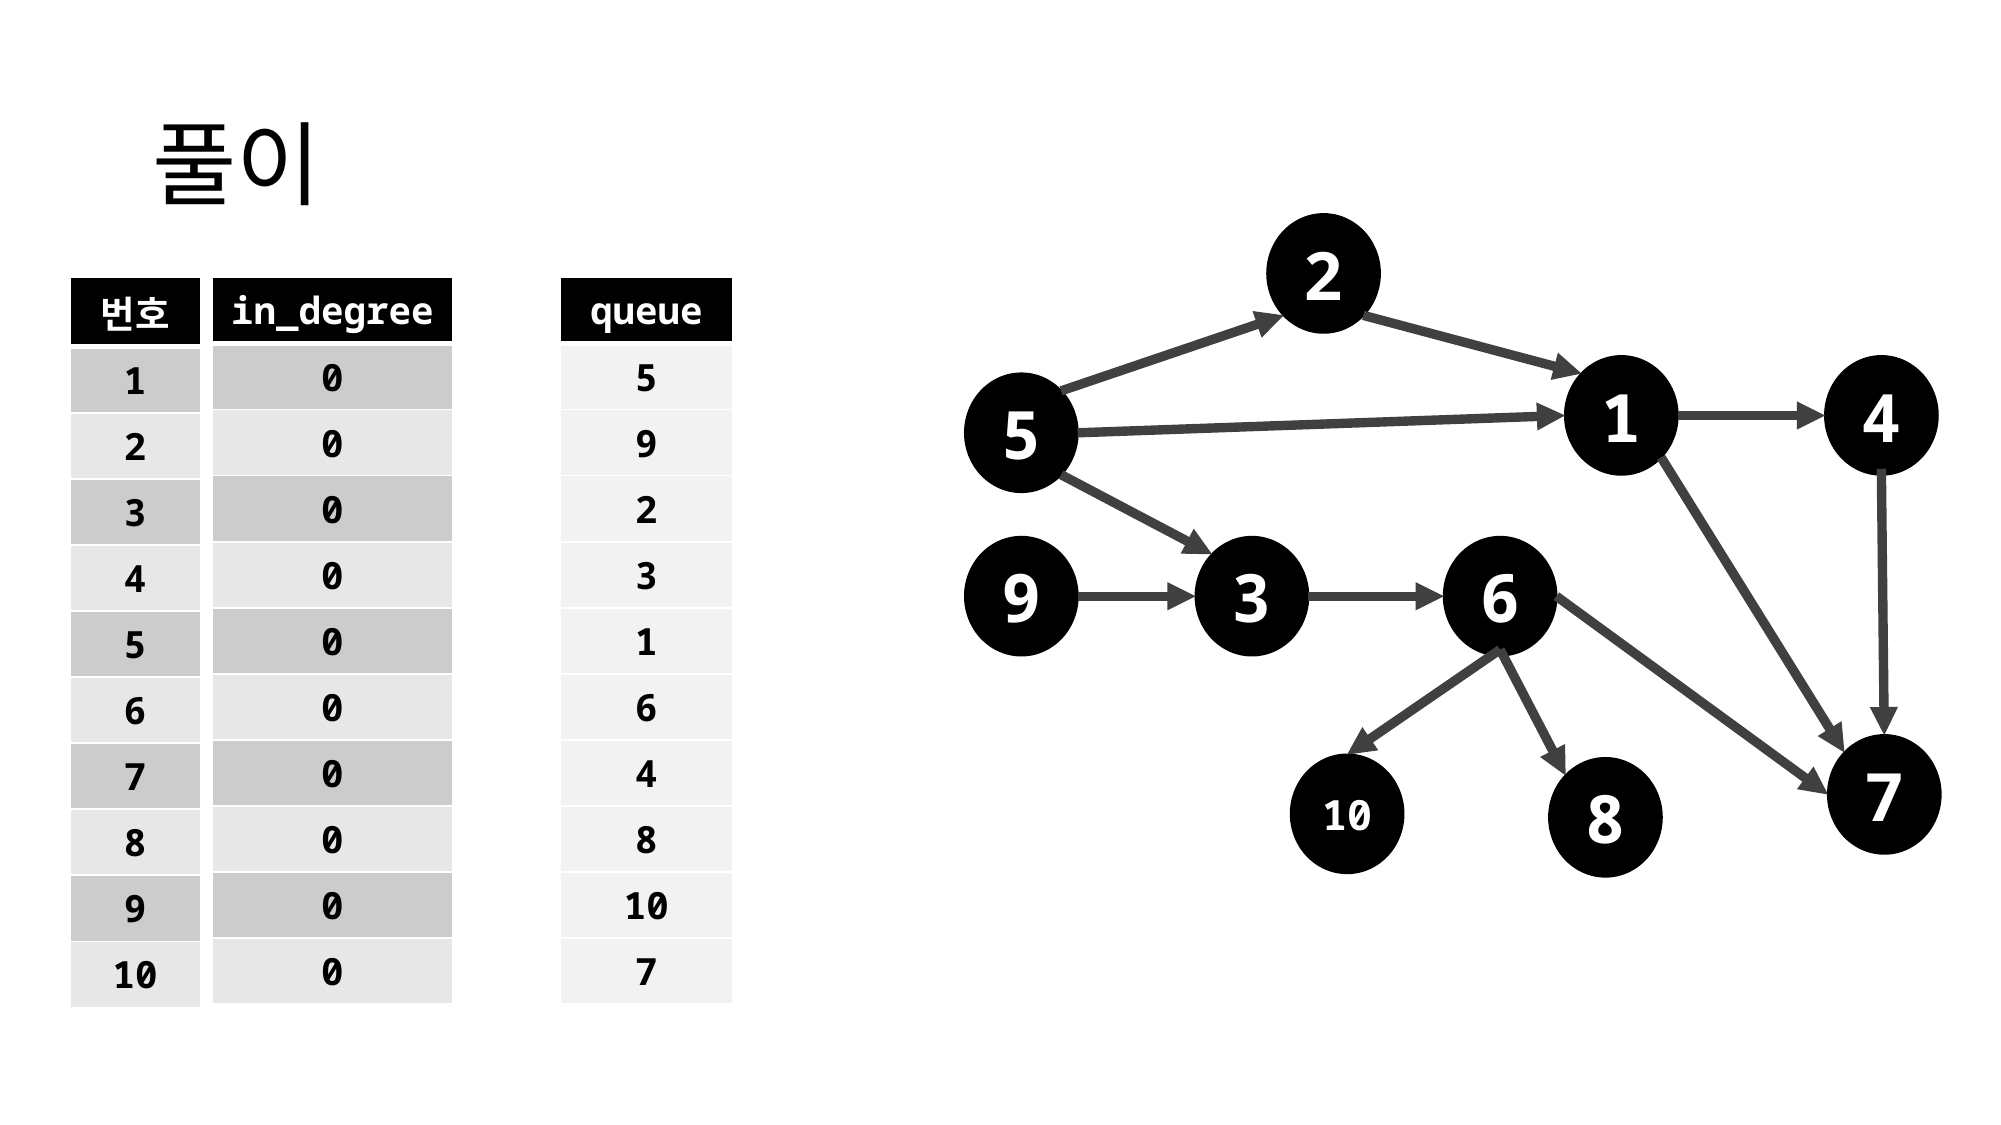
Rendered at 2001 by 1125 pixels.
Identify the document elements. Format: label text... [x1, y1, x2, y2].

table_cell 6 [561, 675, 732, 739]
text_box 4 [1824, 355, 1939, 476]
table_cell 7 [561, 939, 732, 1003]
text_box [1661, 457, 1845, 753]
text_box 7 [1826, 734, 1942, 855]
table_cell 0 [213, 410, 452, 475]
table_cell 0 [213, 543, 452, 607]
table_cell 0 [213, 675, 452, 739]
table_cell 1 [561, 609, 732, 673]
table_cell 2 [561, 476, 732, 541]
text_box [1077, 415, 1565, 433]
table_cell 0 [213, 873, 452, 937]
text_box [1061, 474, 1213, 555]
table_header 번호 [71, 278, 200, 344]
table_cell 6 [71, 678, 200, 742]
text_box 5 [963, 372, 1079, 494]
table_cell 9 [561, 410, 732, 475]
table_cell 5 [561, 346, 732, 409]
table_cell 10 [71, 942, 200, 1007]
table_header in_degree [213, 278, 452, 341]
text_box 3 [1194, 535, 1310, 657]
table_header queue [561, 278, 732, 341]
table_cell 3 [71, 480, 200, 544]
table_cell 8 [71, 810, 200, 874]
table_cell 9 [71, 876, 200, 941]
table_cell 3 [561, 543, 732, 607]
table_cell 1 [71, 349, 200, 412]
text_box 6 [1442, 535, 1558, 655]
text_box 10 [1289, 753, 1405, 875]
table_cell 2 [71, 414, 200, 478]
table_cell 4 [561, 741, 732, 805]
table_cell 0 [213, 609, 452, 673]
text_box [1061, 315, 1284, 391]
table_cell 5 [71, 612, 200, 676]
text_box 2 [1266, 213, 1381, 334]
table_cell 4 [71, 546, 200, 610]
table_cell 0 [213, 807, 452, 871]
table_cell 0 [213, 741, 452, 805]
table_cell 0 [213, 476, 452, 541]
table_cell 0 [213, 346, 452, 409]
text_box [1500, 655, 1566, 776]
text_box 1 [1564, 355, 1679, 476]
title 풀이 [137, 59, 1863, 278]
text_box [1881, 474, 1885, 736]
table_cell 7 [71, 744, 200, 808]
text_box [1347, 655, 1501, 755]
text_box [1556, 596, 1828, 795]
table_cell 10 [561, 873, 732, 937]
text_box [1363, 315, 1582, 374]
text_box 9 [963, 535, 1079, 657]
table_cell 8 [561, 807, 732, 871]
table_cell 0 [213, 939, 452, 1003]
text_box 8 [1548, 786, 1663, 878]
